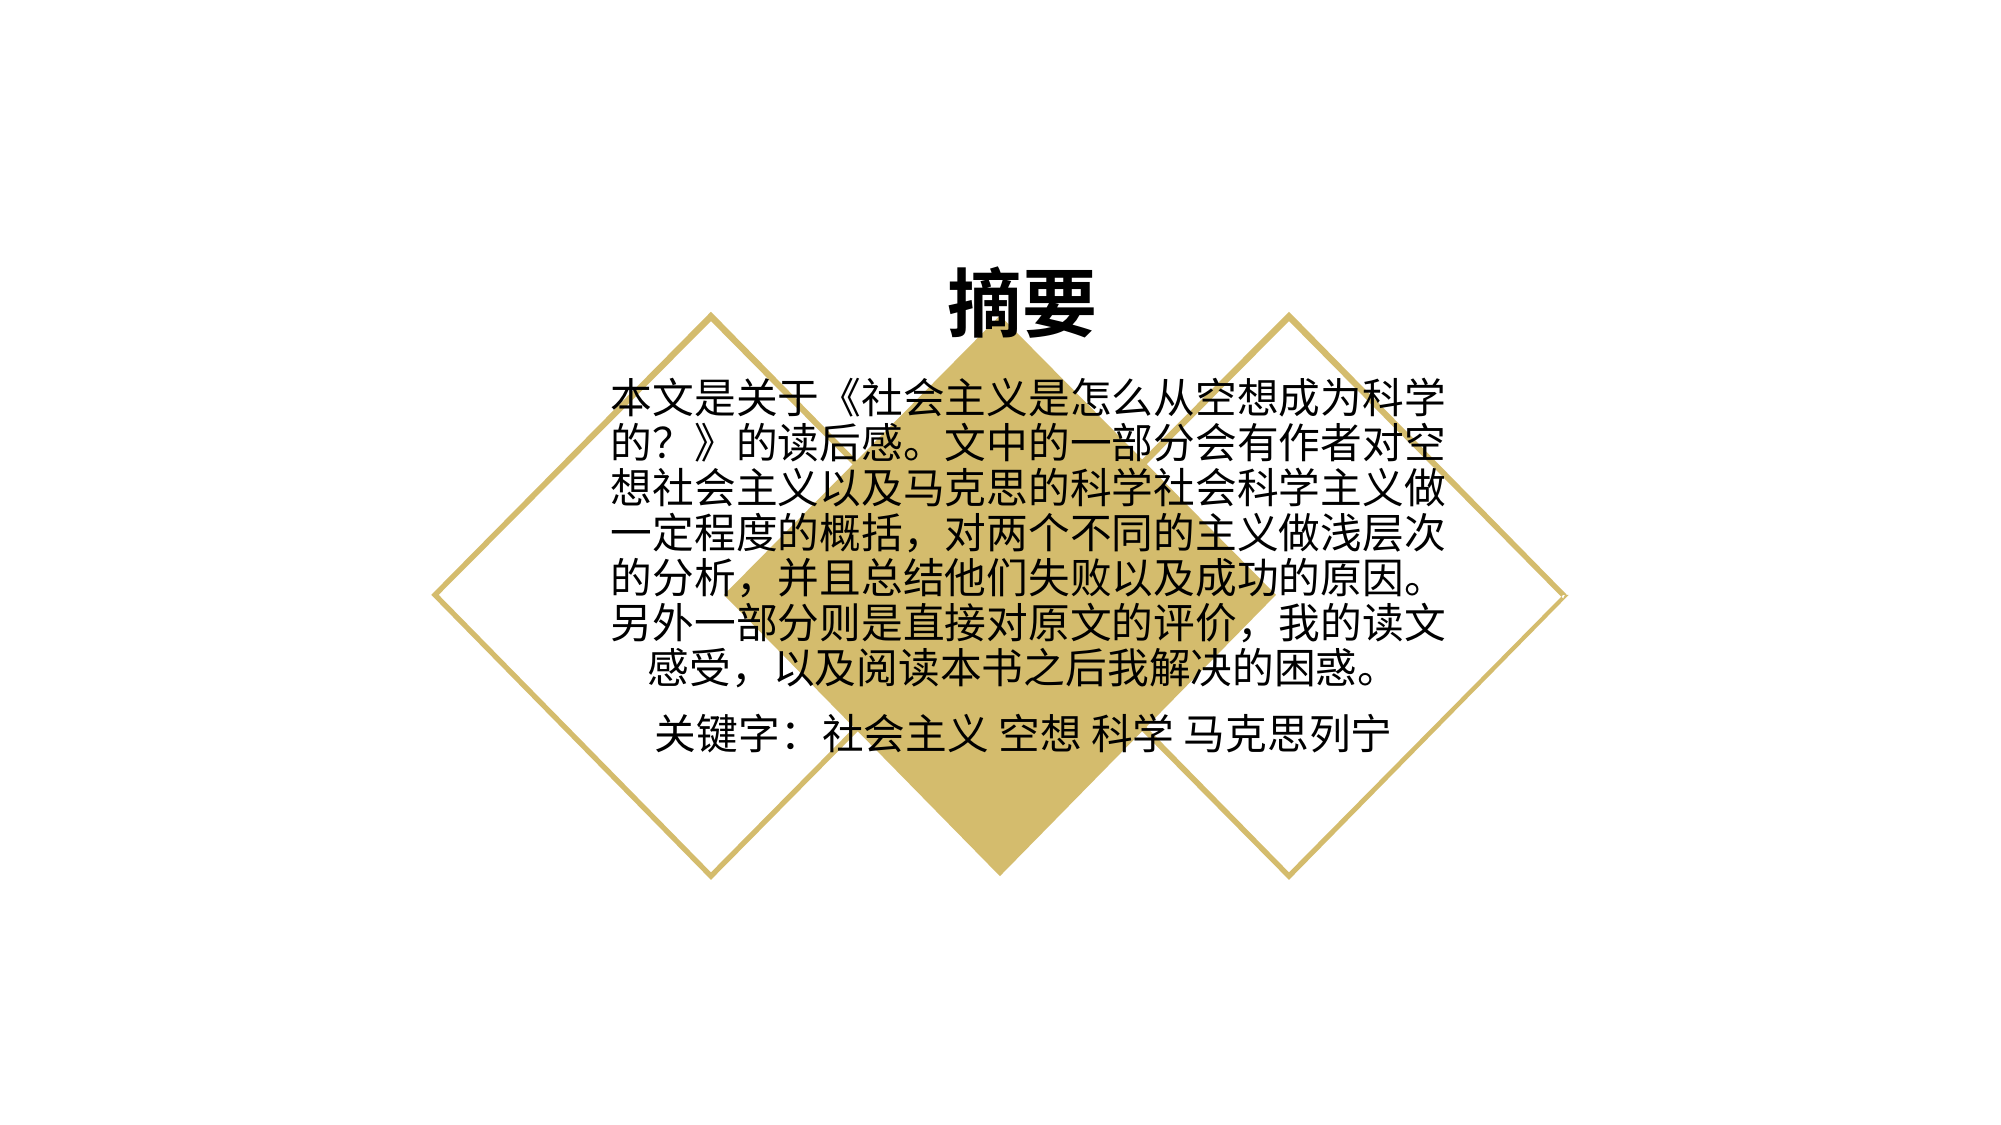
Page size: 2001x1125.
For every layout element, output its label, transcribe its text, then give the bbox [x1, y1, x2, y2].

title 摘要 [583, 208, 1473, 355]
list 本文是关于《社会主义是怎么从空想成为科学的？》的读后感。文中的一部分会有作者对空想社会主义以及马克思的科学社会科学主义做一定程度的概括，对两个不同的主义做浅层次的分析，并且总结他们失败以及成功的原因。另外一部分则是直接对原文的评价，我的读文感受，以及阅读本书之后我解决的困惑。 关键字：社会主义 空想 科学 马克思列宁 [583, 369, 1473, 555]
